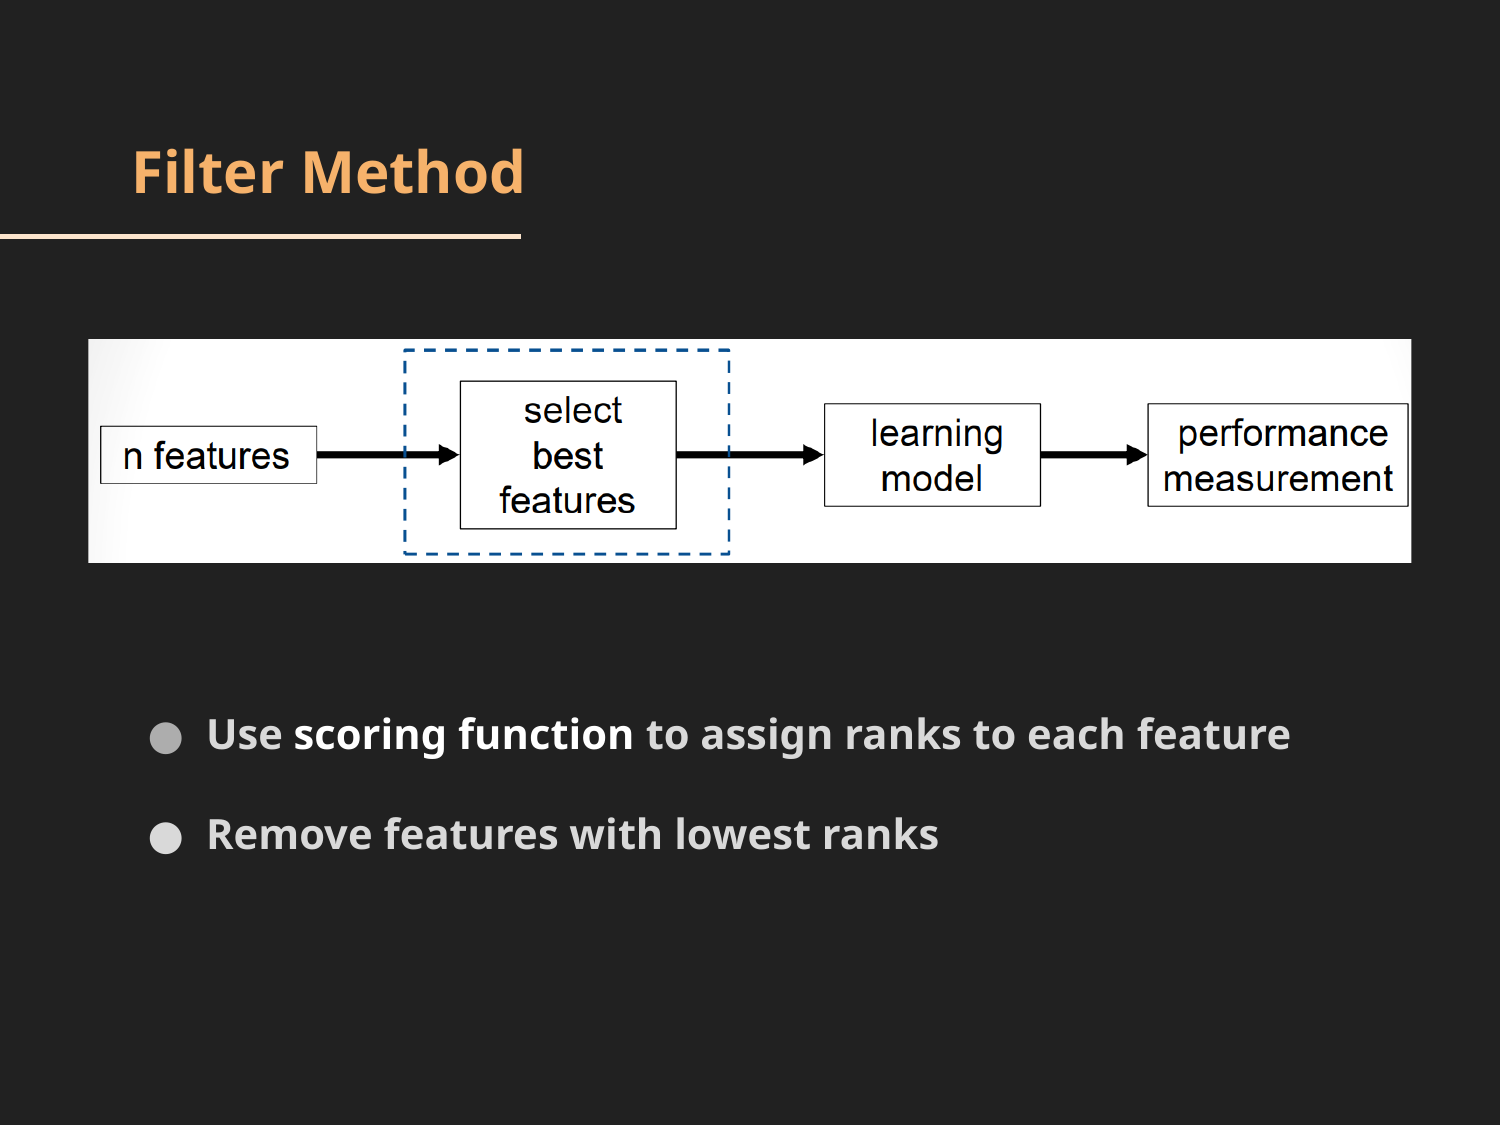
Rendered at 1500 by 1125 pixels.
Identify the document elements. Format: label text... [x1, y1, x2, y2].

text_box Filter Method [116, 111, 1384, 206]
list Use scoring function to assign ranks to each feature Remove features with lowest ranks [116, 650, 1384, 954]
picture [88, 339, 1412, 563]
